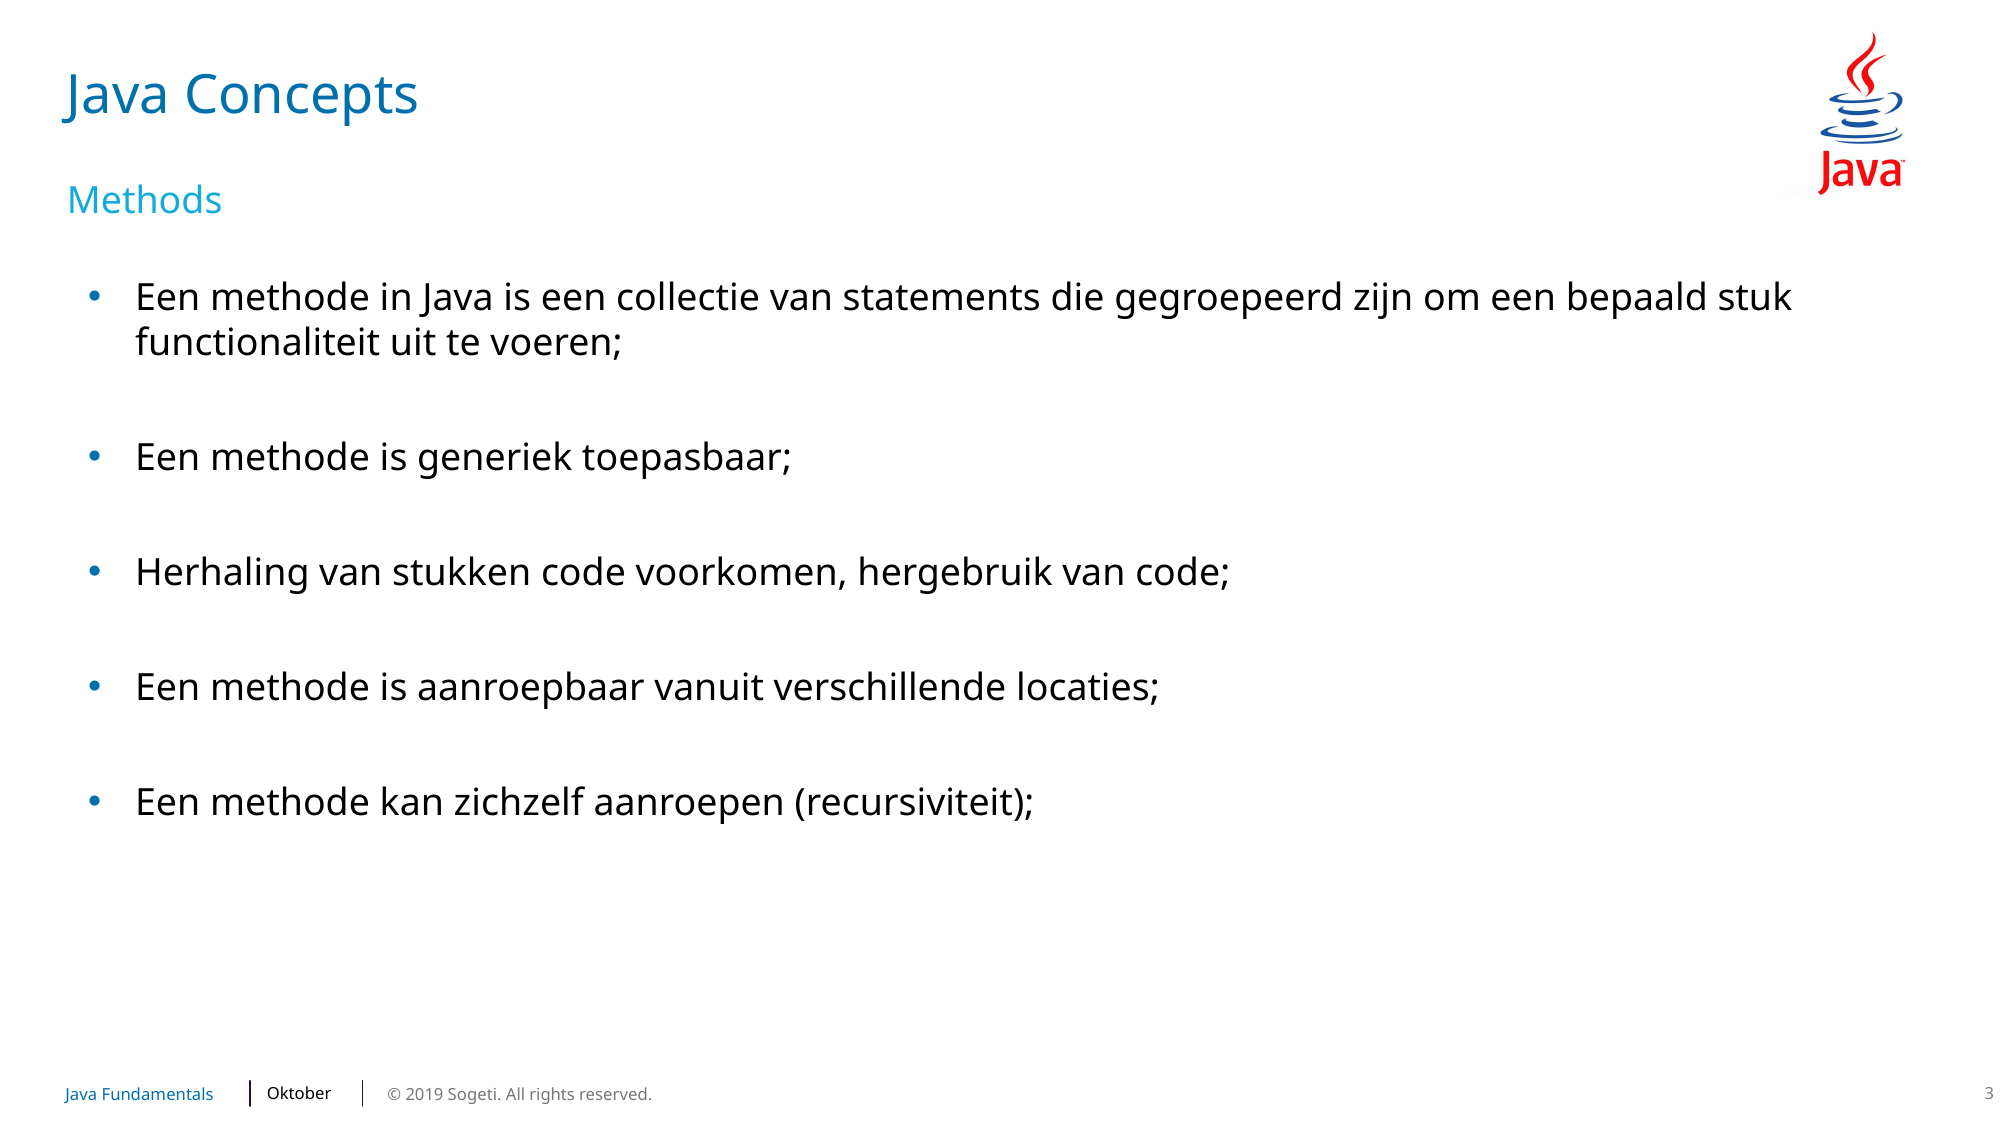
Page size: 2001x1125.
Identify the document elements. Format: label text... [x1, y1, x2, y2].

text_box Een methode in Java is een collectie van statements die gegroepeerd zijn om een bepaald stuk functionaliteit uit te voeren; Een methode is generiek toepasbaar; Herhaling van stukken code voorkomen, hergebruik van code; Een methode is aanroepbaar vanuit verschillende locaties; Een methode kan zichzelf aanroepen (recursiviteit); [49, 273, 1846, 863]
picture [1776, 28, 1948, 200]
text_box Methods [66, 174, 1863, 242]
title Java Concepts [66, 66, 1776, 134]
